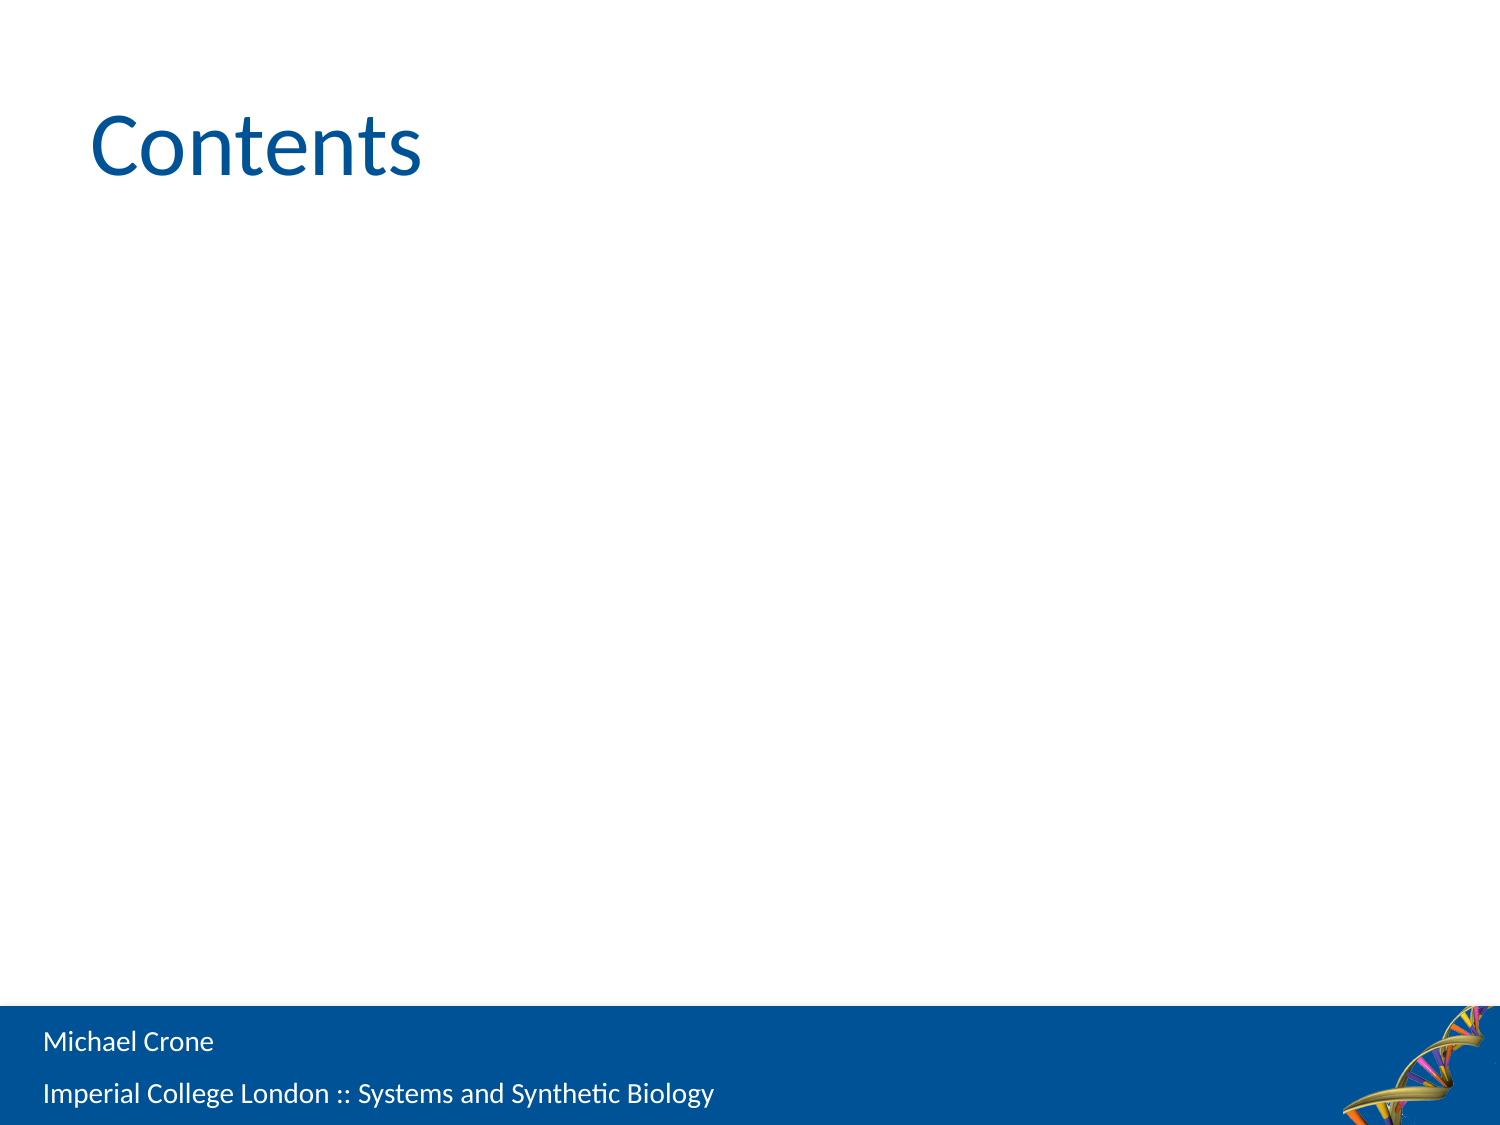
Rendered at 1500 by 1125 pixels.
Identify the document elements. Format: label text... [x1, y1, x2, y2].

title Contents [75, 45, 1425, 233]
picture [1342, 1006, 1500, 1125]
text_box [0, 1006, 1340, 1125]
text_box Michael Crone Imperial College London :: Systems and Synthetic Biology [28, 997, 1023, 1117]
